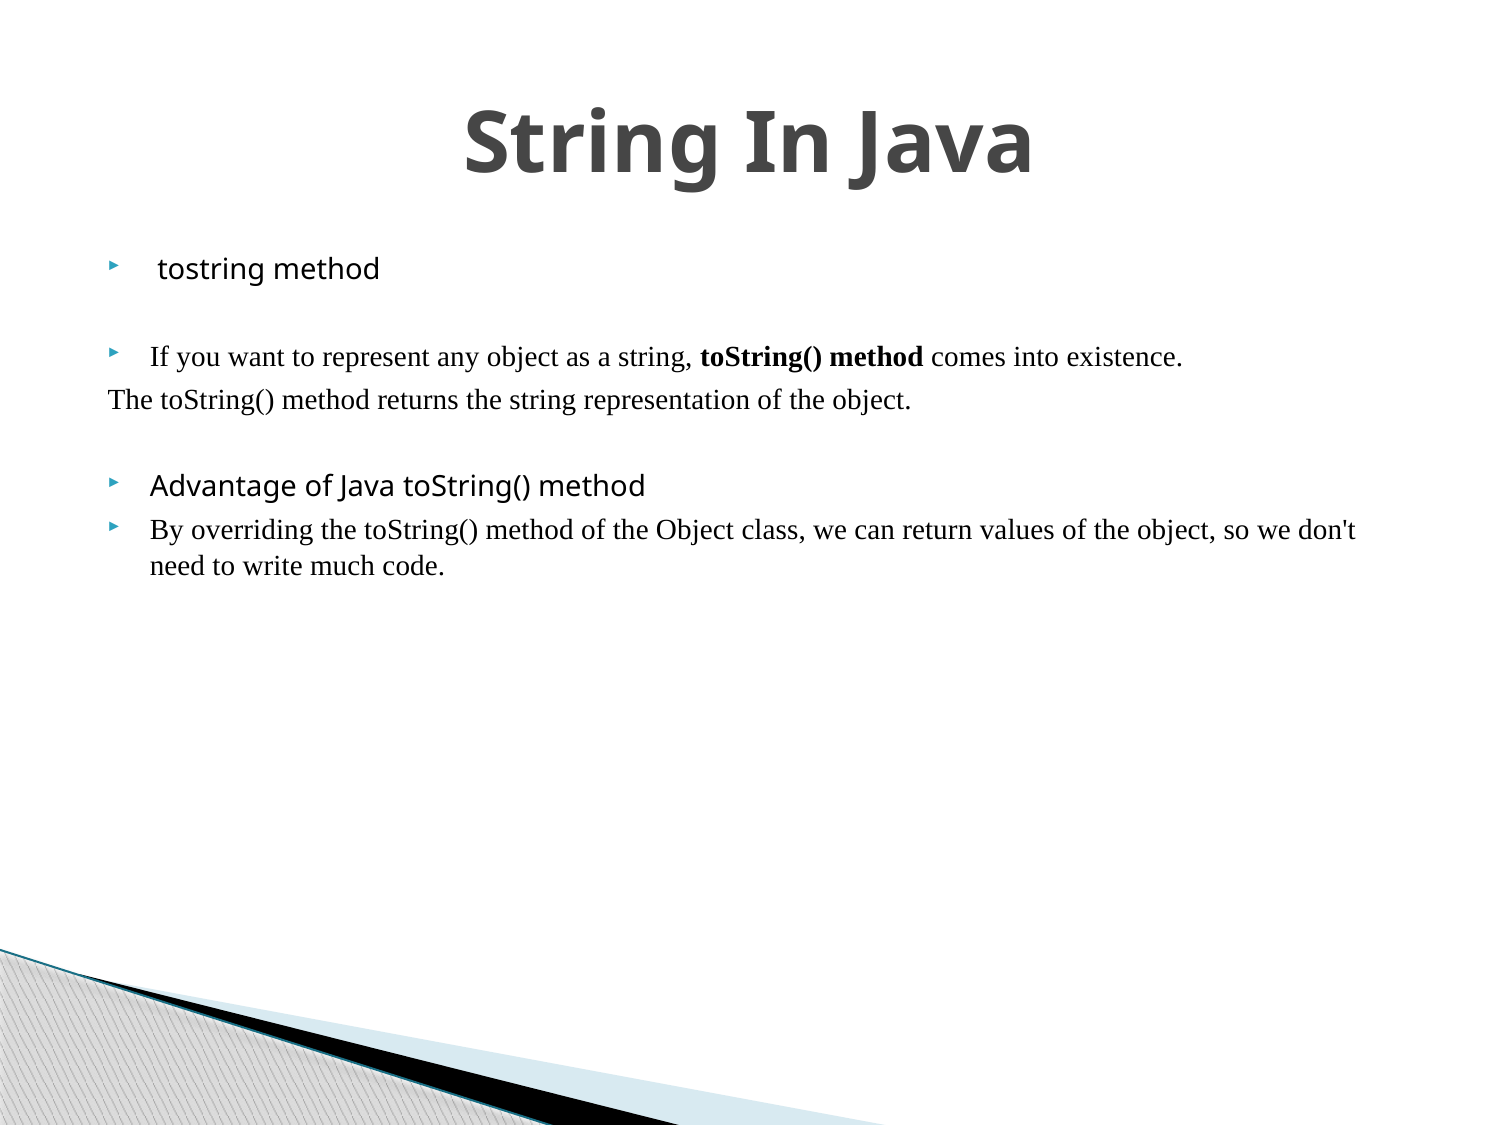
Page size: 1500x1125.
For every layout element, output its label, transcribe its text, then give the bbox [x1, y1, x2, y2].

title String In Java [75, 45, 1425, 233]
list tostring method If you want to represent any object as a string, toString() method comes into existence. The toString() method returns the string representation of the object. Advantage of Java toString() method By overriding the toString() method of the Object class, we can return values of the object, so we don't need to write much code. [75, 243, 1425, 986]
